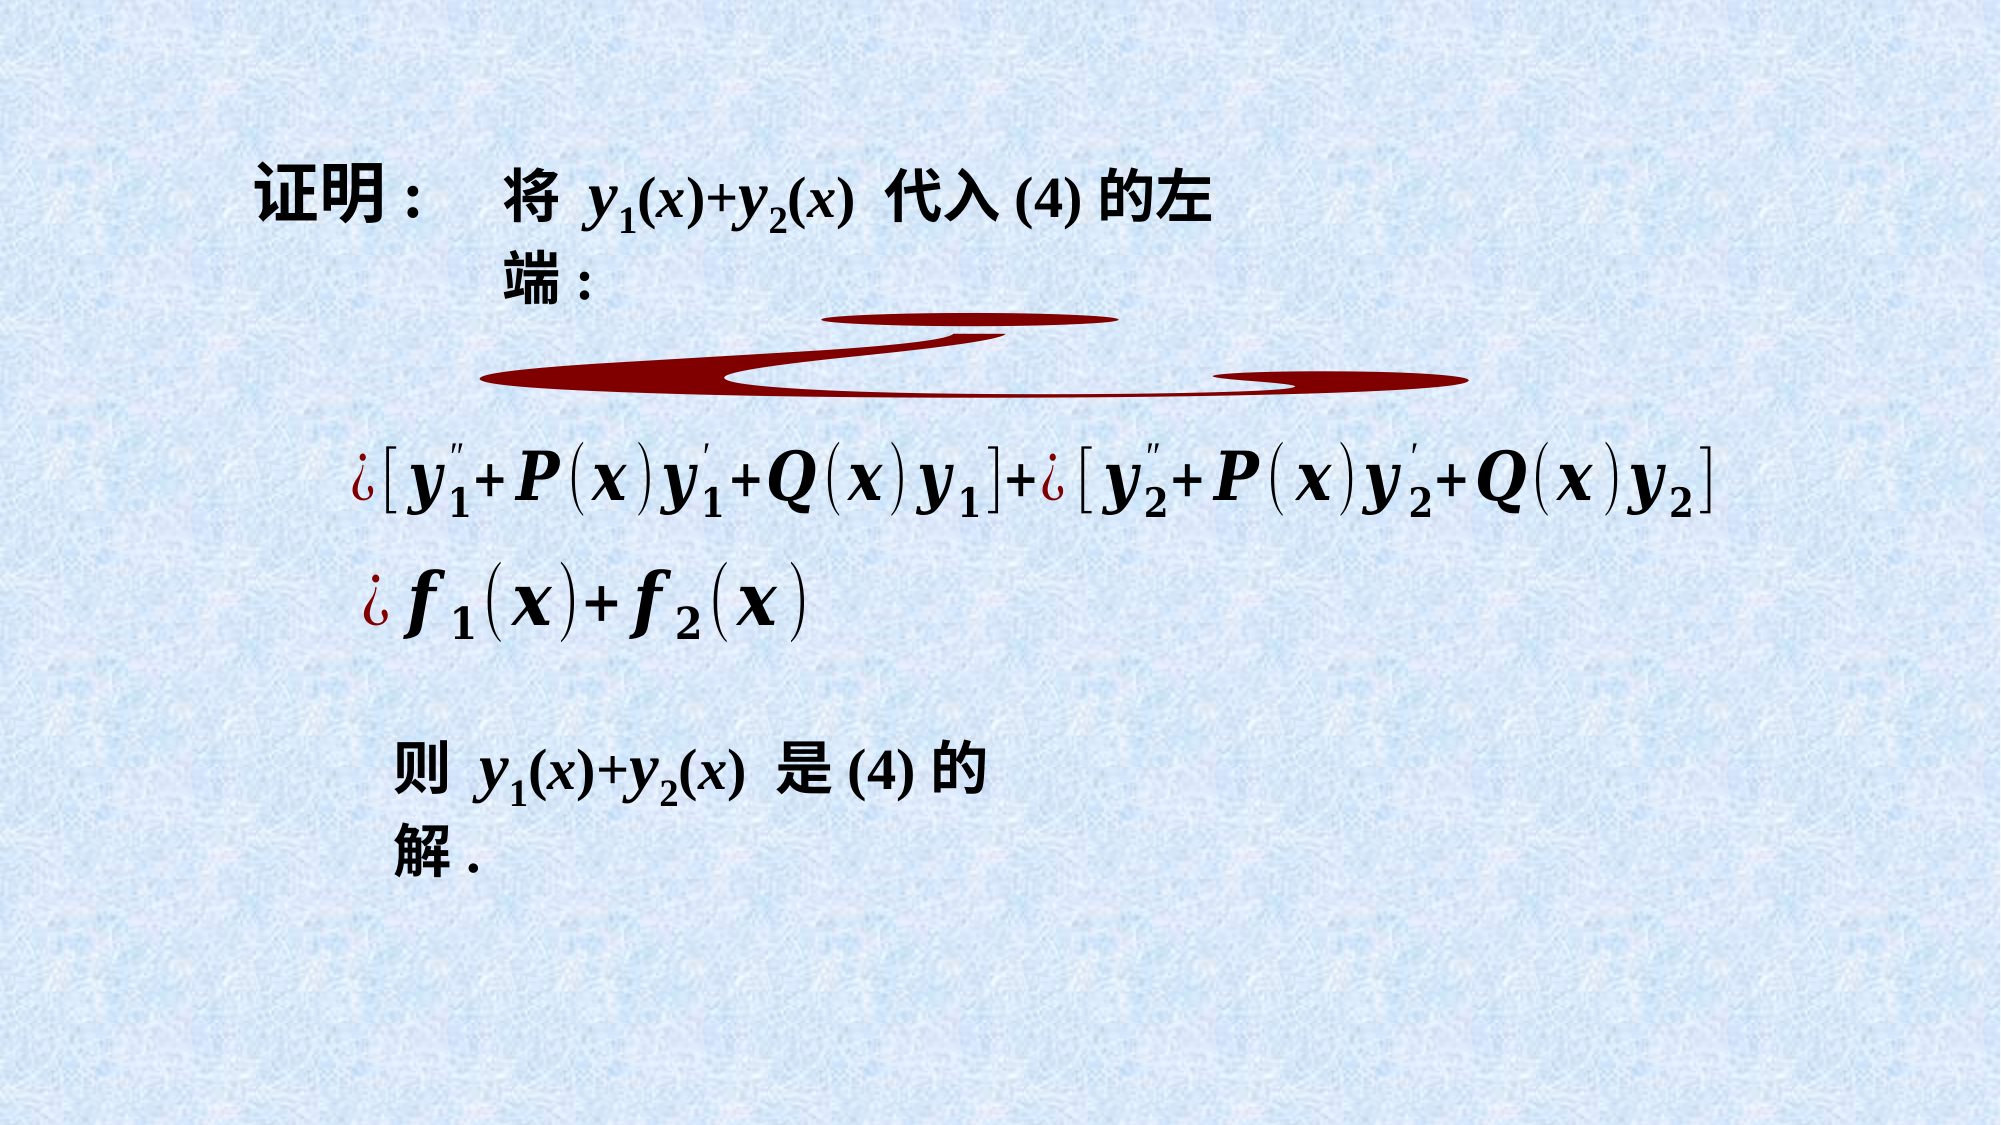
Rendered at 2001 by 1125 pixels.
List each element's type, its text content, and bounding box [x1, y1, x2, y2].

text_box 证明: [237, 142, 440, 238]
text_box 将 y1(x)+y2(x) 代入(4)的左端: [488, 142, 1278, 319]
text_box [350, 432, 1717, 528]
picture [0, 0, 2001, 1125]
text_box 则 y1(x)+y2(x) 是(4)的解. [378, 715, 1041, 892]
